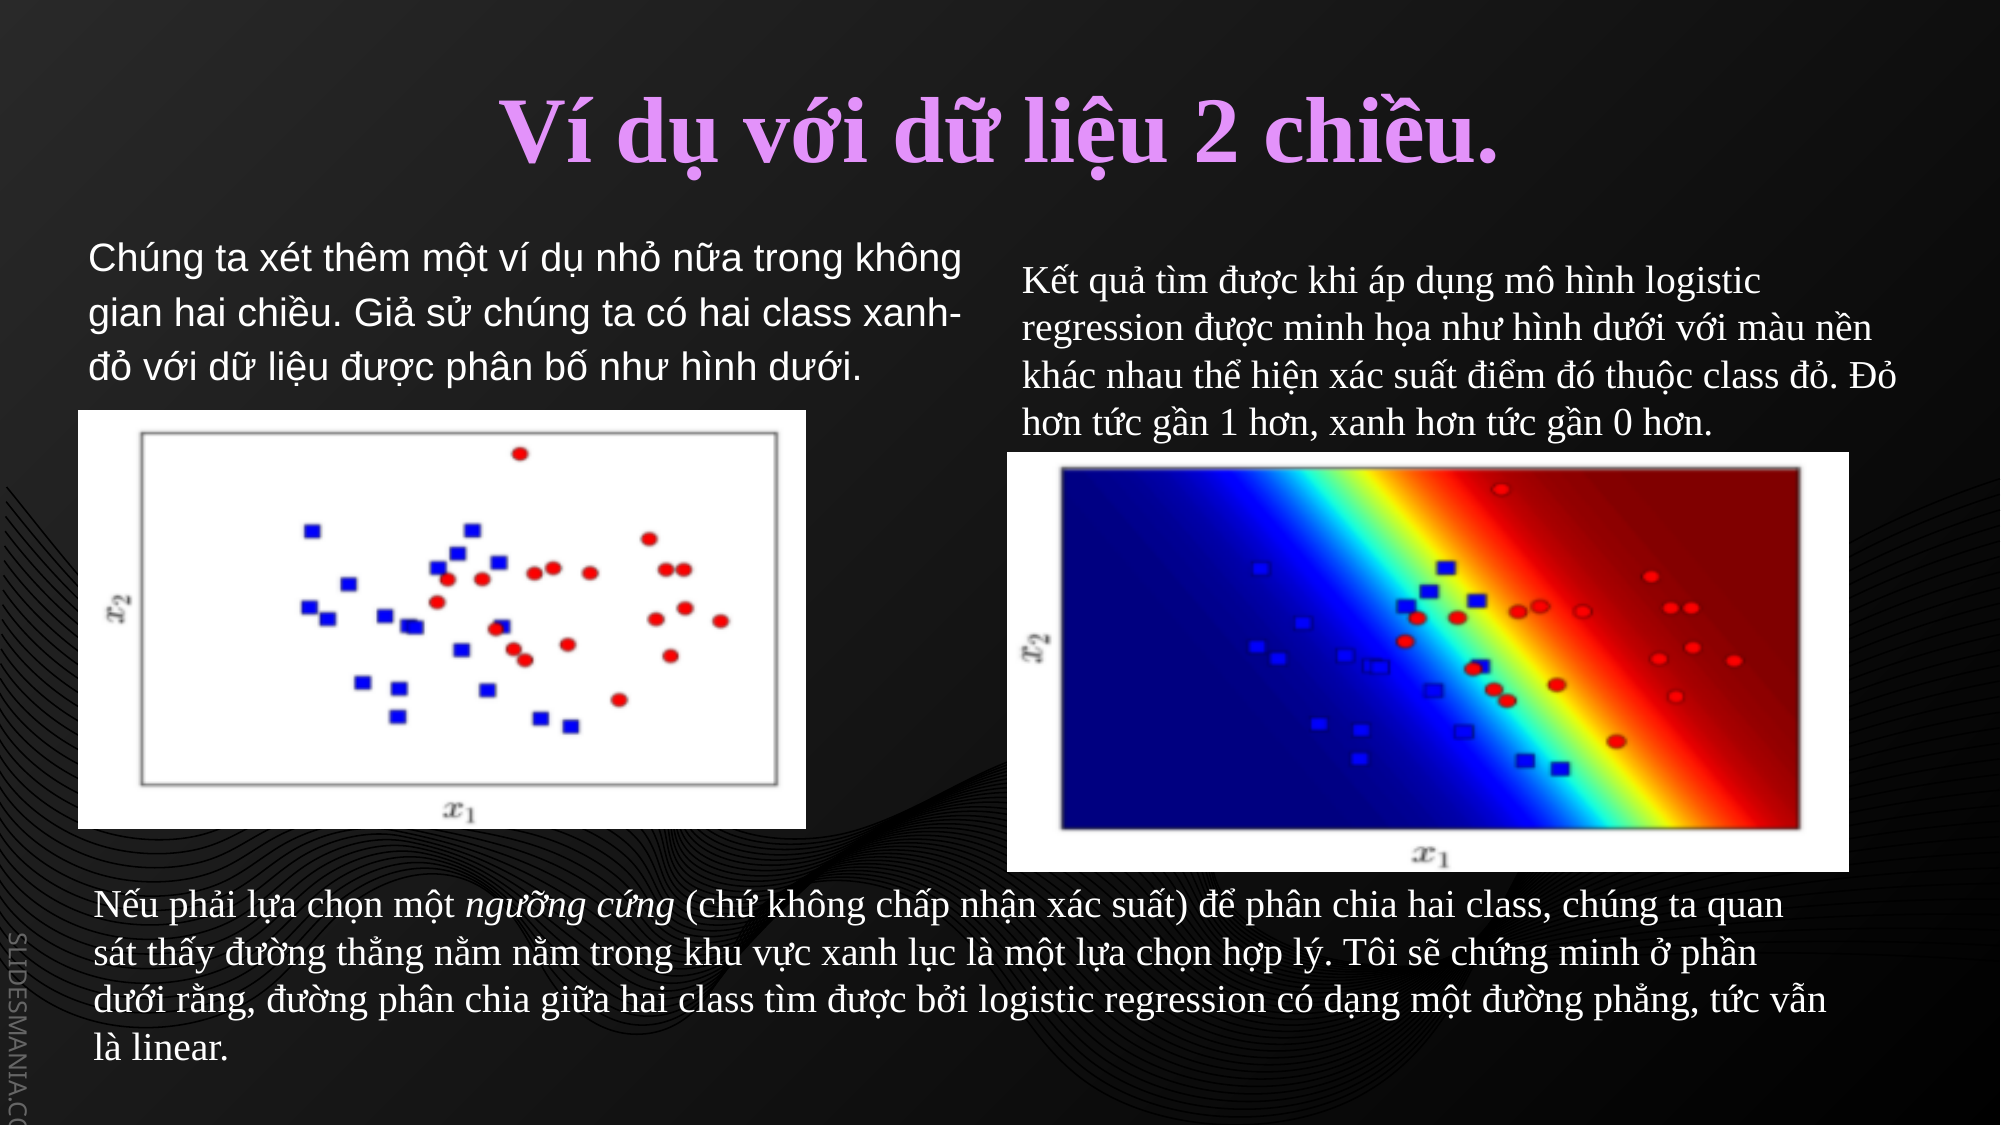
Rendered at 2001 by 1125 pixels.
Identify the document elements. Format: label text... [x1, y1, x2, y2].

picture [78, 410, 807, 830]
list Chúng ta xét thêm một ví dụ nhỏ nữa trong không gian hai chiều. Giả sử chúng ta có hai class xanh-đỏ với dữ liệu được phân bố như hình dưới. [68, 204, 1007, 795]
picture [1006, 452, 1849, 872]
text_box Kết quả tìm được khi áp dụng mô hình logistic regression được minh họa như hình dưới với màu nền khác nhau thể hiện xác suất điểm đó thuộc class đỏ. Đỏ hơn tức gần 1 hơn, xanh hơn tức gần 0 hơn. [1007, 246, 1932, 451]
title Ví dụ với dữ liệu 2 chiều. [68, 48, 1932, 246]
text_box Nếu phải lựa chọn một ngưỡng cứng (chứ không chấp nhận xác suất) để phân chia hai class, chúng ta quan sát thấy đường thẳng nằm nằm trong khu vực xanh lục là một lựa chọn hợp lý. Tôi sẽ chứng minh ở phần dưới rằng, đường phân chia giữa hai class tìm được bởi logistic regression có dạng một đường phẳng, tức vẫn là linear. [78, 871, 1849, 1076]
